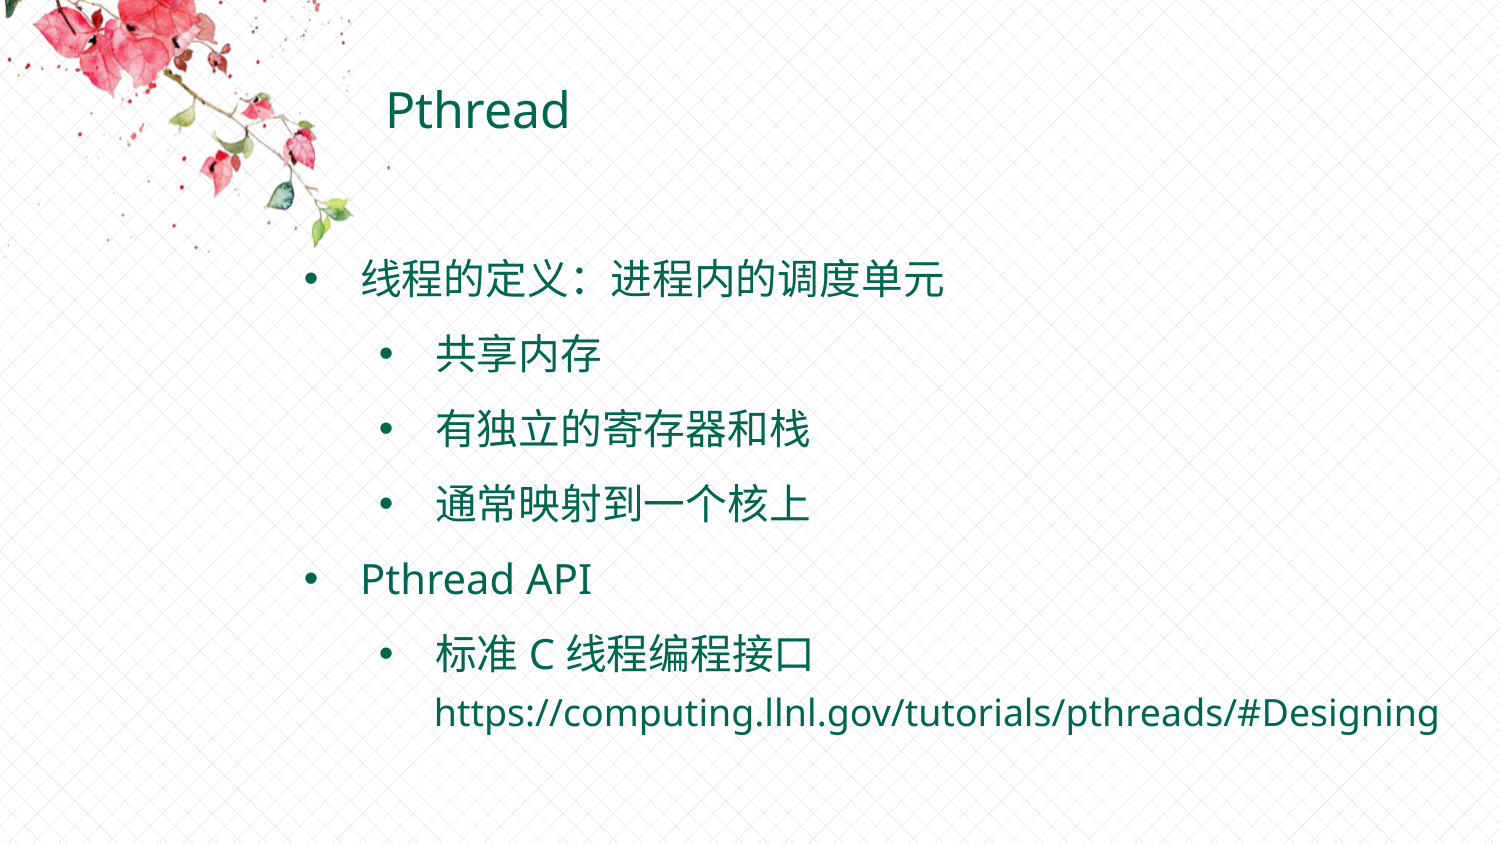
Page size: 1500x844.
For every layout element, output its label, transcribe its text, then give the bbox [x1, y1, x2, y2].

text_box https://computing.llnl.gov/tutorials/pthreads/#Designing [1034, 681, 1500, 742]
picture [0, 0, 394, 284]
text_box Pthread [398, 70, 727, 146]
text_box 线程的定义：进程内的调度单元 共享内存 有独立的寄存器和栈 通常映射到一个核上 Pthread API 标准C线程编程接口 [289, 220, 1034, 761]
